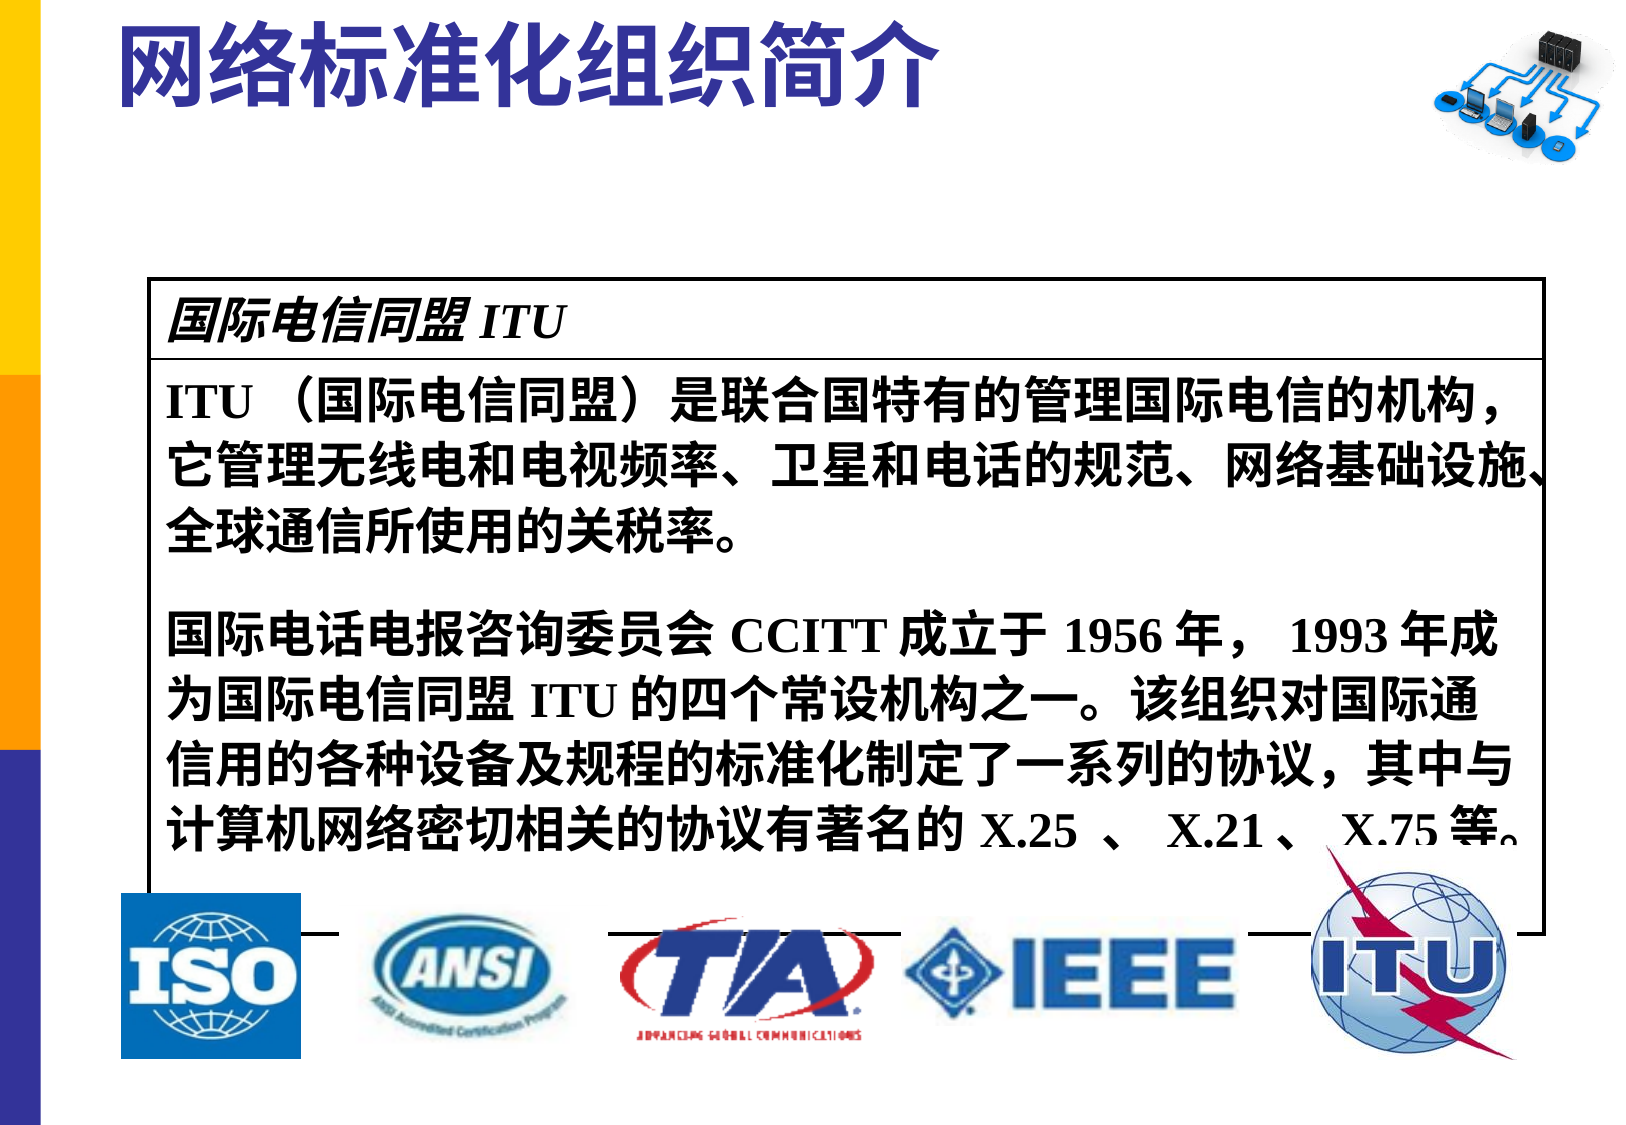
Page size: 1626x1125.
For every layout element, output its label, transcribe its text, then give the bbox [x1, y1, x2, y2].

picture [1431, 30, 1616, 165]
table_header 国际电信同盟ITU [151, 281, 1542, 358]
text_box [121, 845, 1518, 1061]
title 网络标准化组织简介 [100, 26, 1524, 125]
table_cell ITU（国际电信同盟）是联合国特有的管理国际电信的机构，它管理无线电和电视频率、卫星和电话的规范、网络基础设施、全球通信所使用的关税率。 国际电话电报咨询委员会CCITT成立于1956年，1993年成为国际电信同盟ITU的四个常设机构之一。该组织对国际通信用的各种设备及规程的标准化制定了一系列的协议，其中与计算机网络密切相关的协议有著名的X.25 、X.21、X.75等。 [151, 360, 1542, 932]
